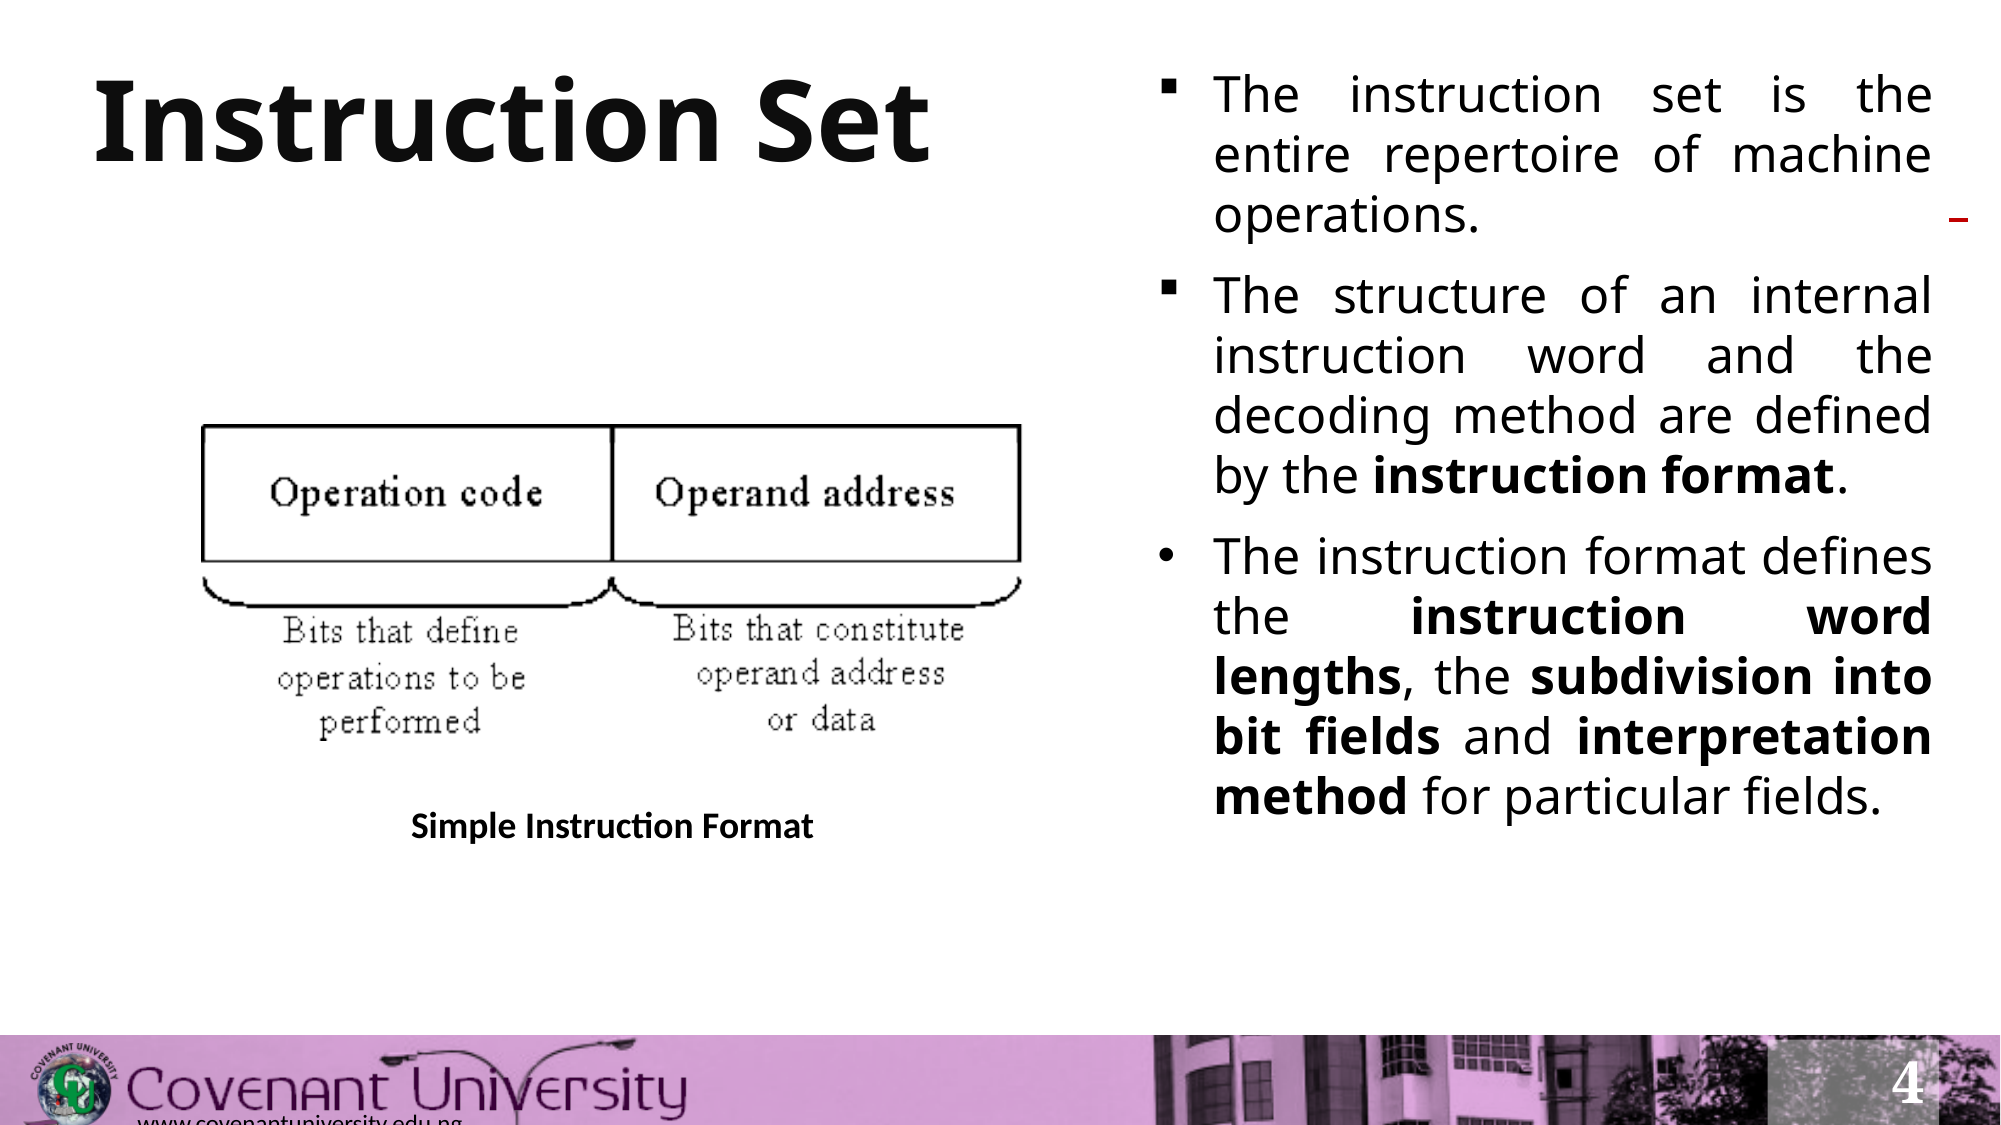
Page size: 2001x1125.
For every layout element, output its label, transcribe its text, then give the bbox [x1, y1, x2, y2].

list The instruction set is the entire repertoire of machine operations. The structure of an internal instruction word and the decoding method are defined by the instruction format. The instruction format defines the instruction word lengths, the subdivision into bit fields and interpretation method for particular fields. [1142, 55, 1949, 1014]
picture [23, 1036, 1071, 1125]
picture [200, 424, 1025, 742]
text_box Simple Instruction Format [357, 793, 869, 854]
title Instruction Set [74, 20, 2000, 213]
